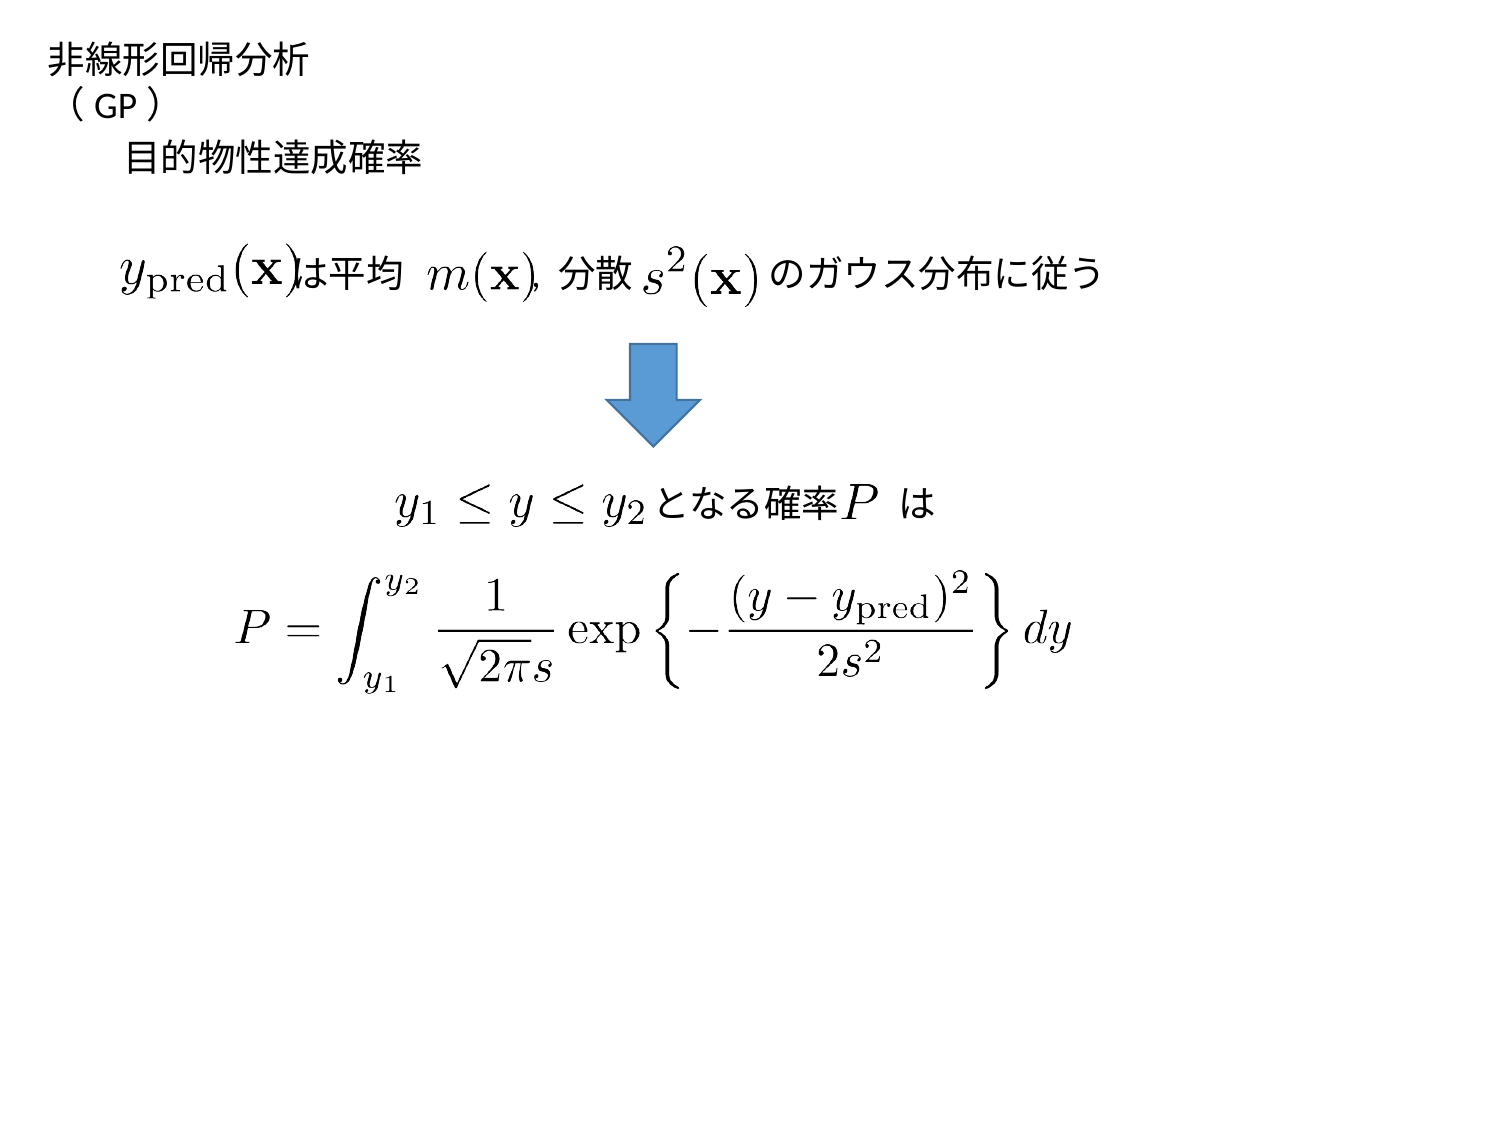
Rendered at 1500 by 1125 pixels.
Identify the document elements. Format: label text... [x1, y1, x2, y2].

picture [120, 243, 298, 299]
text_box となる確率 は [637, 472, 985, 532]
text_box 目的物性達成確率 [108, 126, 439, 187]
picture [427, 251, 534, 302]
picture [841, 484, 878, 519]
text_box は平均 , 分散 のガウス分布に従う [276, 242, 1122, 303]
text_box [604, 342, 703, 448]
text_box 非線形回帰分析（GP） [33, 28, 429, 134]
picture [643, 246, 757, 307]
picture [395, 484, 644, 527]
picture [235, 570, 1071, 694]
